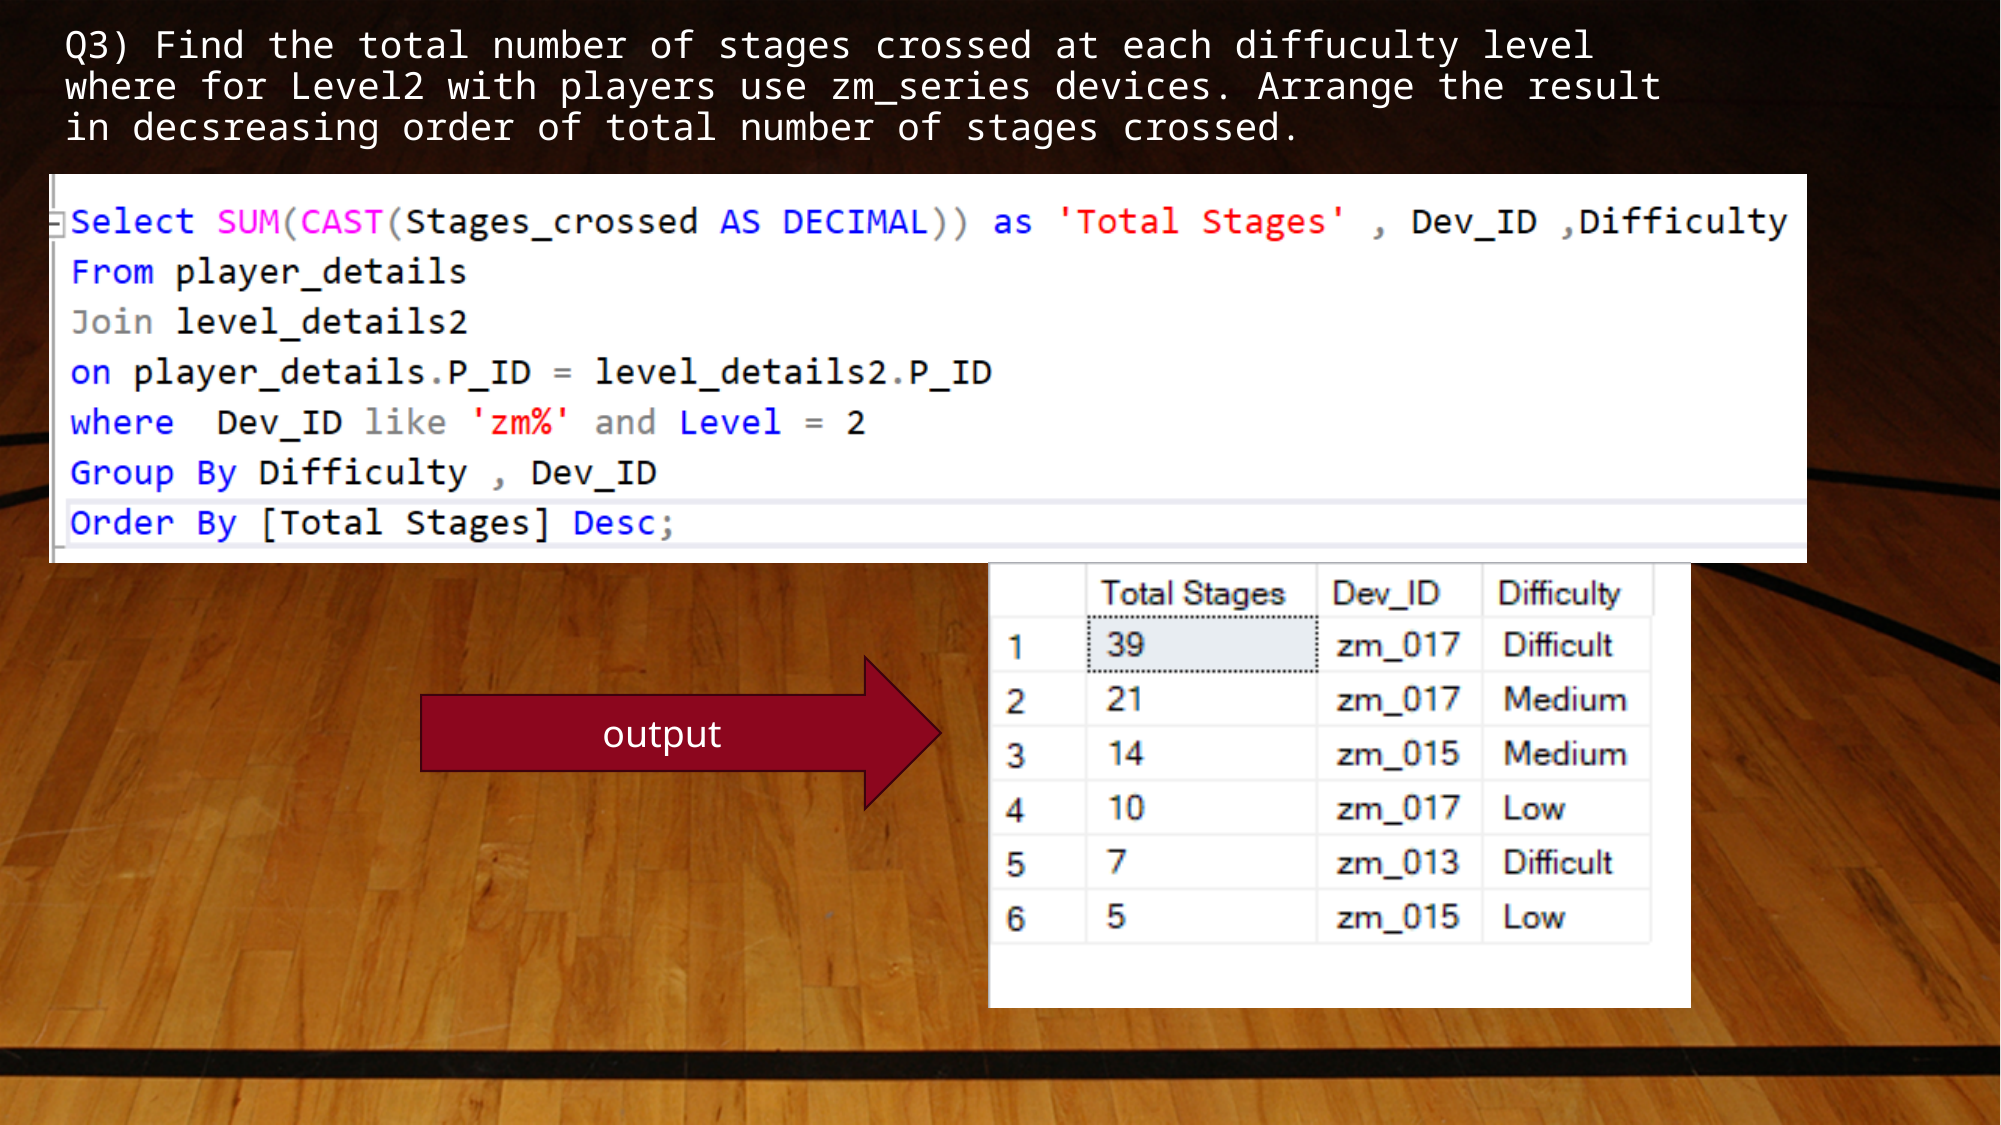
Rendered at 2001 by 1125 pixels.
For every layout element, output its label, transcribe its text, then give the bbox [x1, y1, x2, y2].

text_box output [420, 654, 943, 812]
list Q3) Find the total number of stages crossed at each diffuculty level where for Level2 with players use zm_series devices. Arrange the result in decsreasing order of total number of stages crossed. [49, 19, 1700, 126]
picture [0, 0, 2001, 1125]
